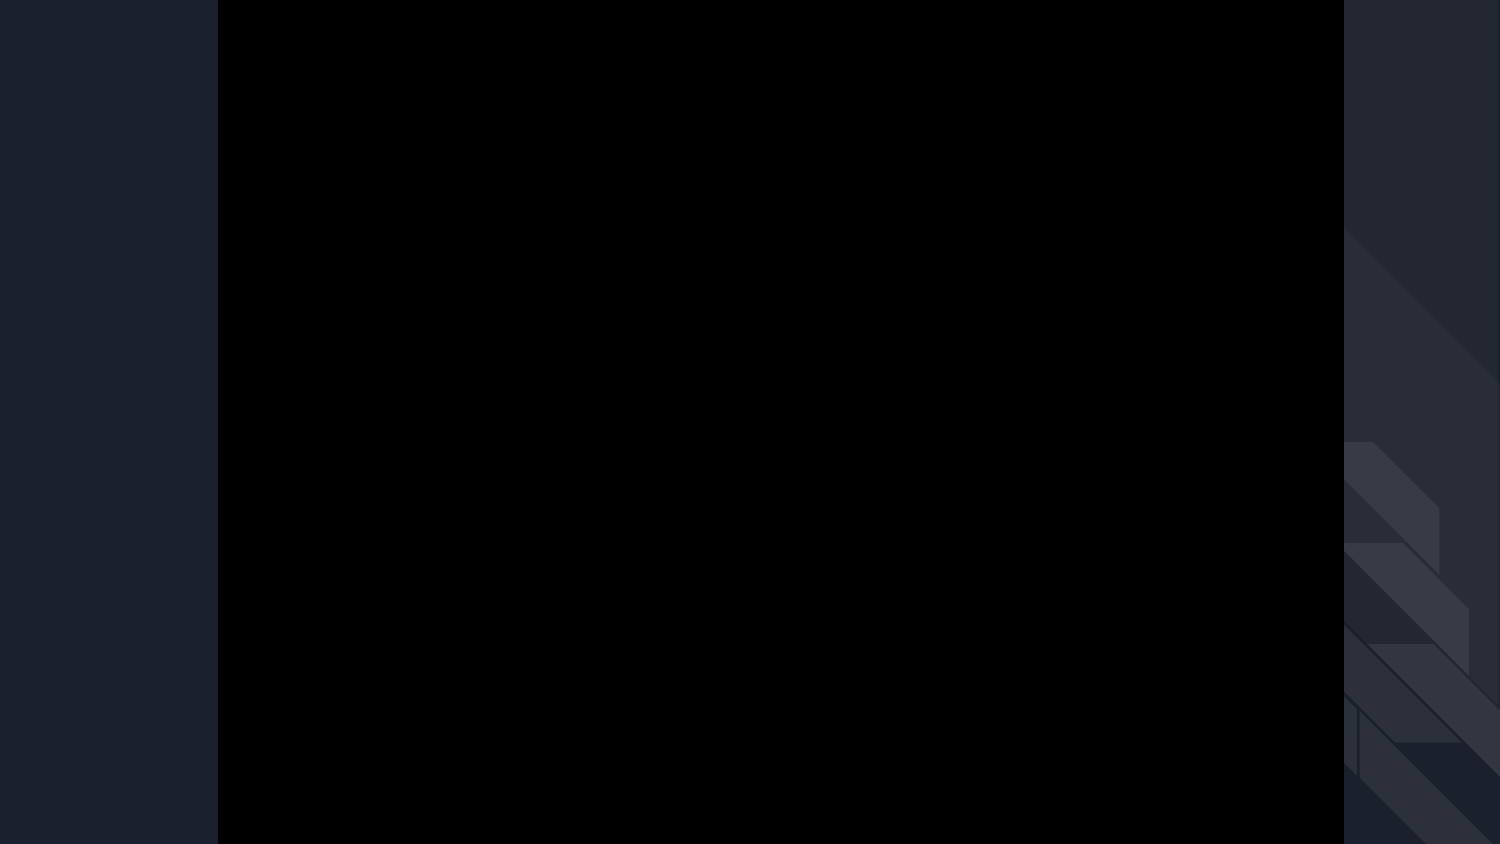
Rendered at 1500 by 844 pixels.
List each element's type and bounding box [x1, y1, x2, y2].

picture [218, 0, 1345, 844]
